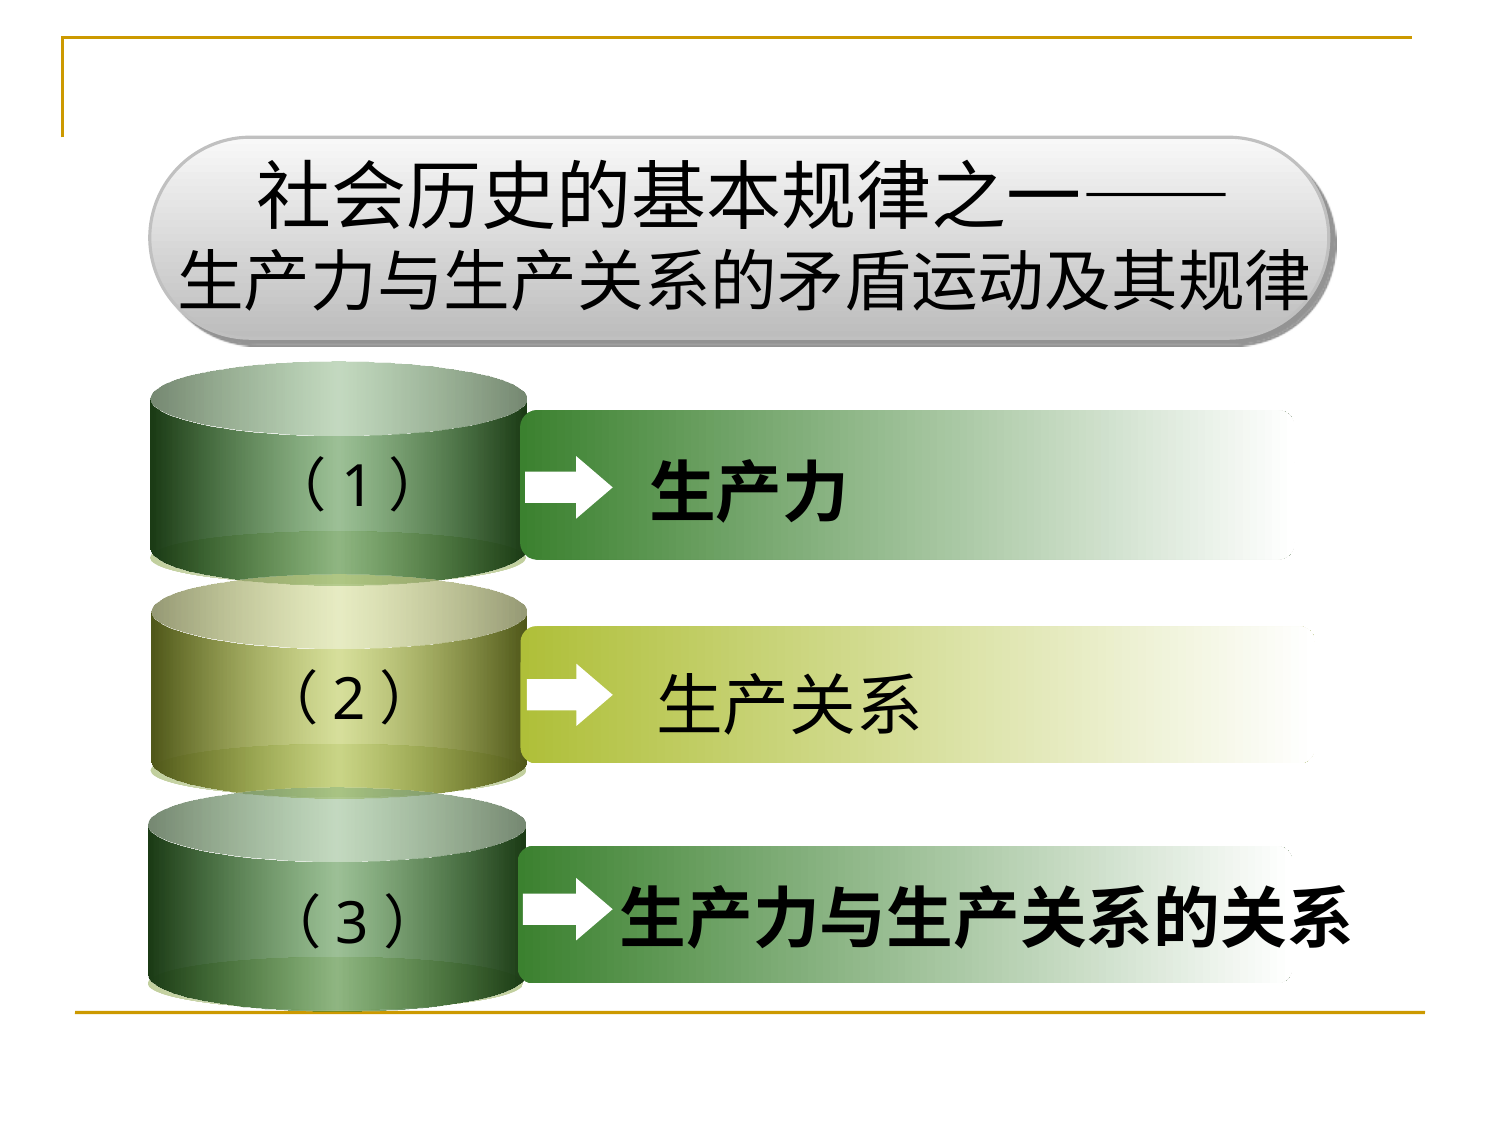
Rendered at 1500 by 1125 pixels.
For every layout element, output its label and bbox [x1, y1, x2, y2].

text_box [150, 573, 1424, 785]
text_box [147, 787, 1500, 1012]
text_box [149, 361, 1295, 573]
text_box [147, 136, 1341, 339]
